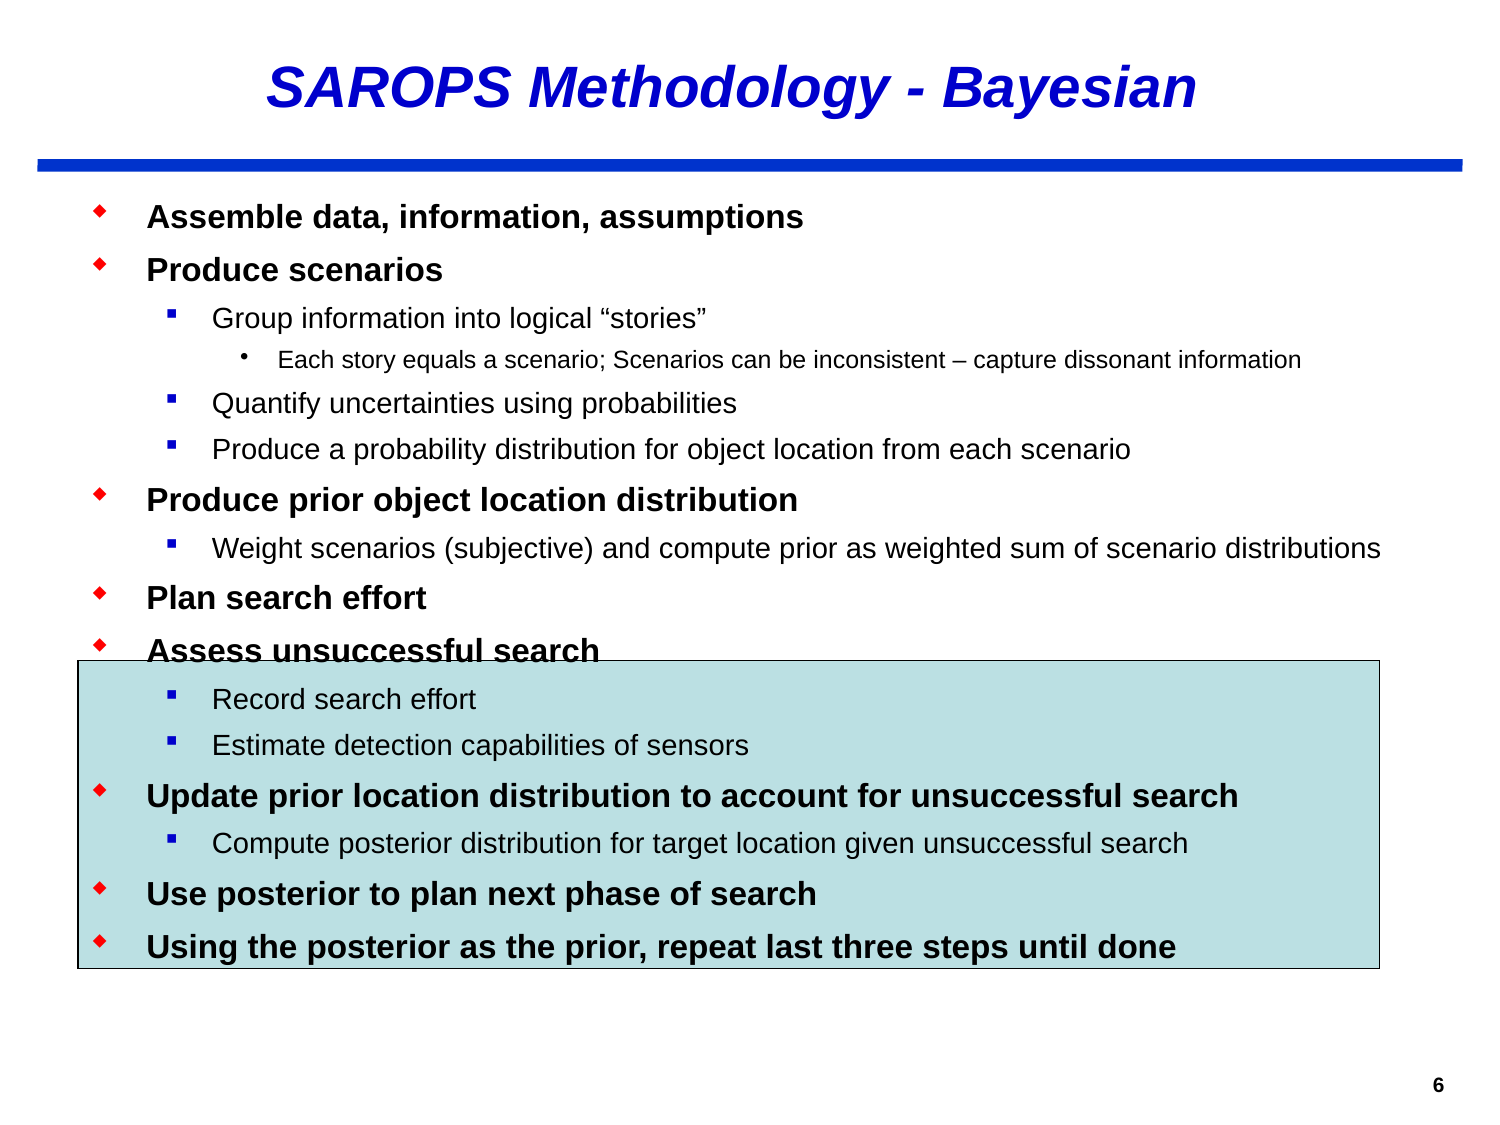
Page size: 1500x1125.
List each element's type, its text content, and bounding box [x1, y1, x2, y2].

list Assemble data, information, assumptions Produce scenarios Group information into logical “stories” Each story equals a scenario; Scenarios can be inconsistent – capture dissonant information Quantify uncertainties using probabilities Produce a probability distribution for object location from each scenario Produce prior object location distribution Weight scenarios (subjective) and compute prior as weighted sum of scenario distributions Plan search effort Assess unsuccessful search Record search effort Estimate detection capabilities of sensors Update prior location distribution to account for unsuccessful search Compute posterior distribution for target location given unsuccessful search Use posterior to plan next phase of search Using the posterior as the prior, repeat last three steps until done [74, 192, 1426, 1070]
slide_number 6 [1109, 1064, 1460, 1106]
title SAROPS Methodology - Bayesian [137, 0, 1328, 169]
